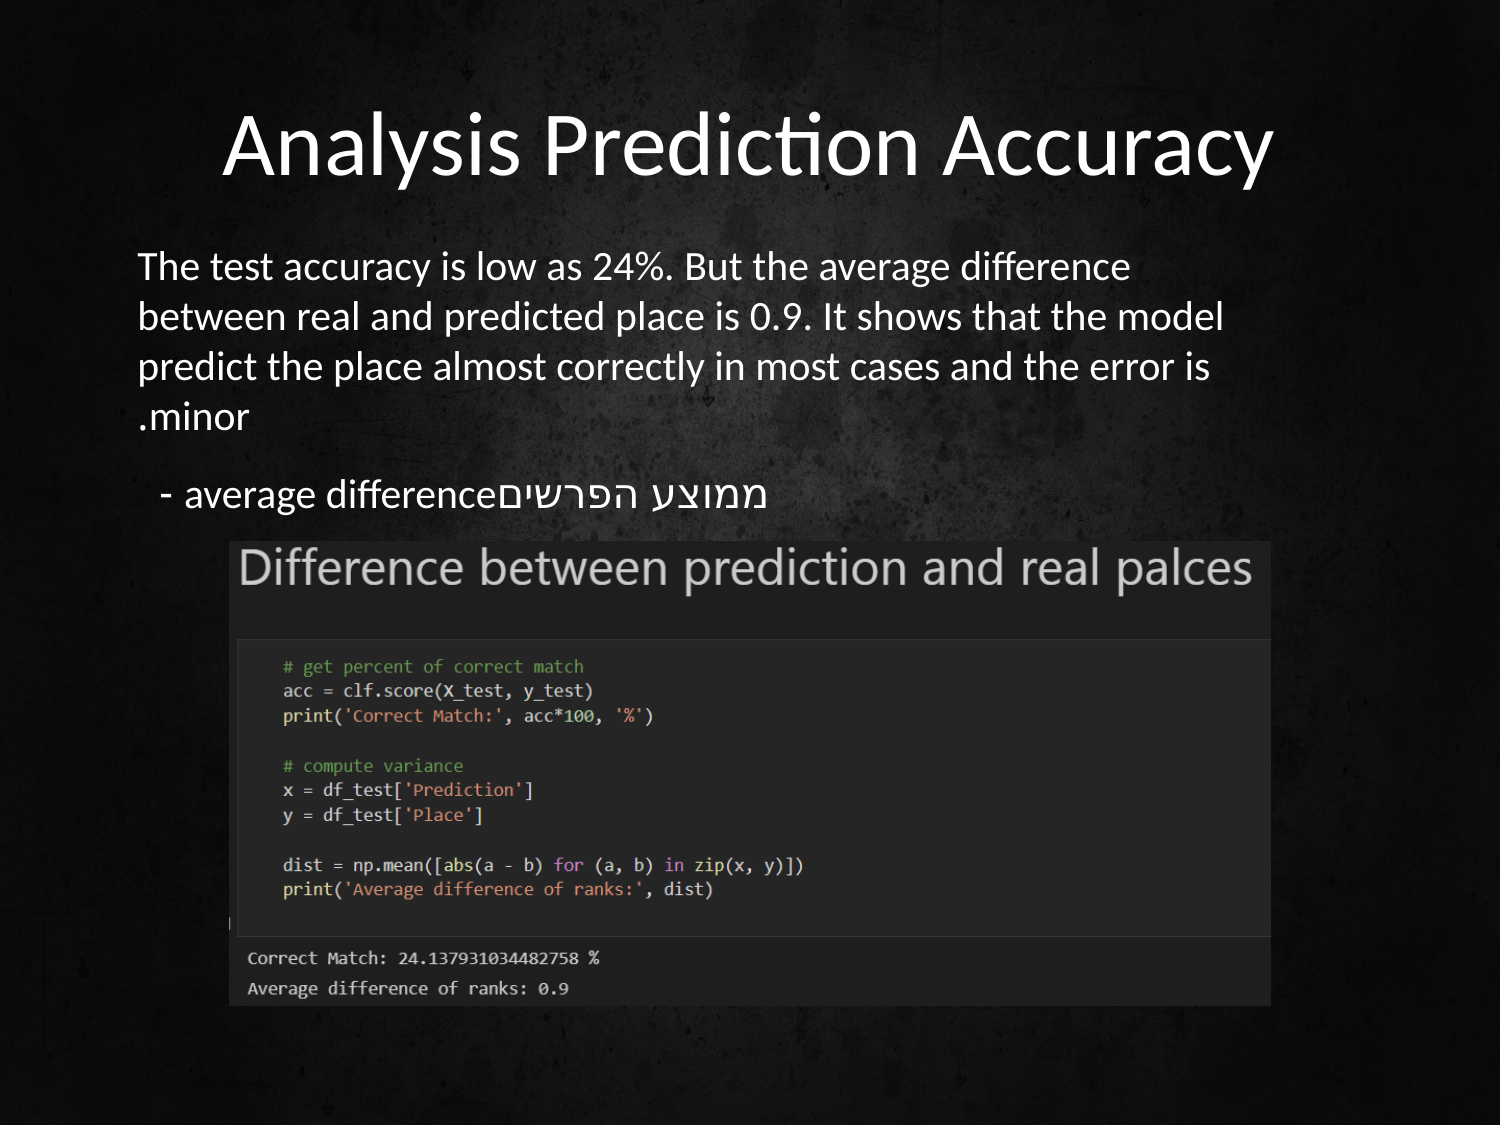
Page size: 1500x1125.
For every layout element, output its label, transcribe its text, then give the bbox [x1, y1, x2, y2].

picture [0, 0, 1500, 1125]
text_box The test accuracy is low as 24%. But the average difference between real and predicted place is 0.9. It shows that the model predict the place almost correctly in most cases and the error is minor. ממוצע הפרשיםaverage difference - [53, 231, 1353, 525]
title Analysis Prediction Accuracy [75, 45, 1425, 233]
